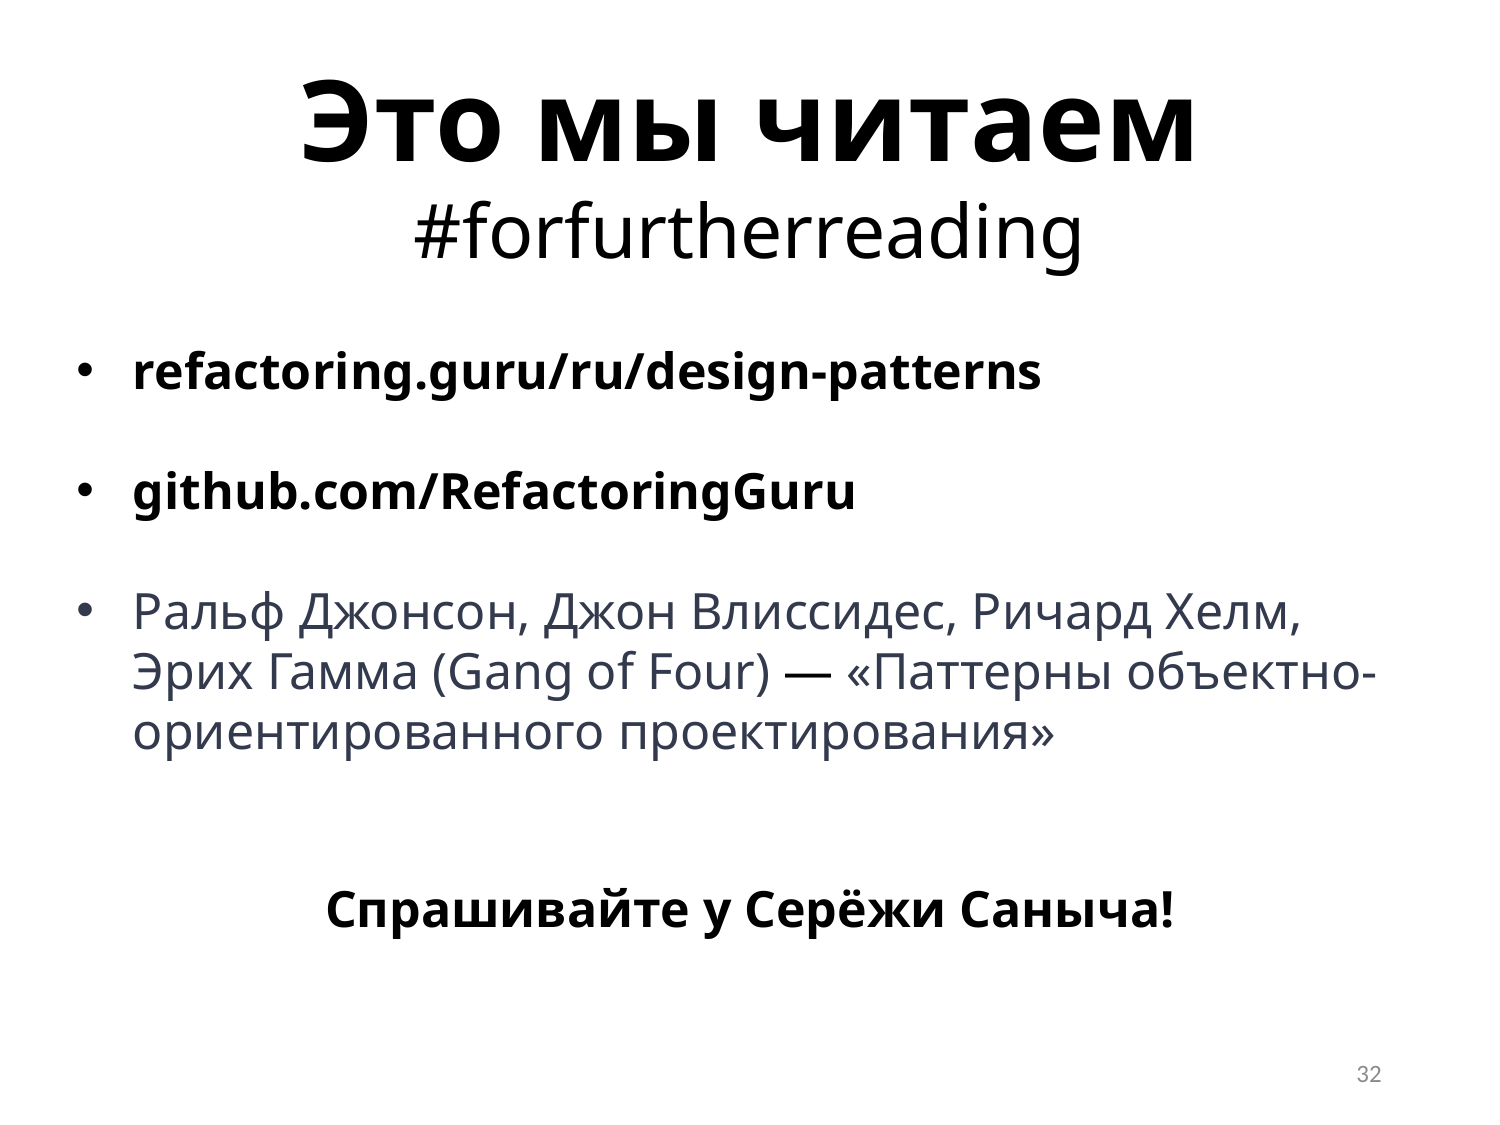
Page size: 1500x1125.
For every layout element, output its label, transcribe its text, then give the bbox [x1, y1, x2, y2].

slide_number 32 [1059, 1042, 1397, 1103]
text_box refactoring.guru/ru/design-patterns github.com/RefactoringGuru Ральф Джонсон, Джон Влиссидес, Ричард Хелм, Эрих Гамма (Gang of Four) — «Паттерны объектно-ориентированного проектирования» [61, 331, 1439, 767]
text_box Спрашивайте у Серёжи Саныча! [310, 870, 1190, 946]
text_box Это мы читаем #forfurtherreading [284, 41, 1216, 282]
